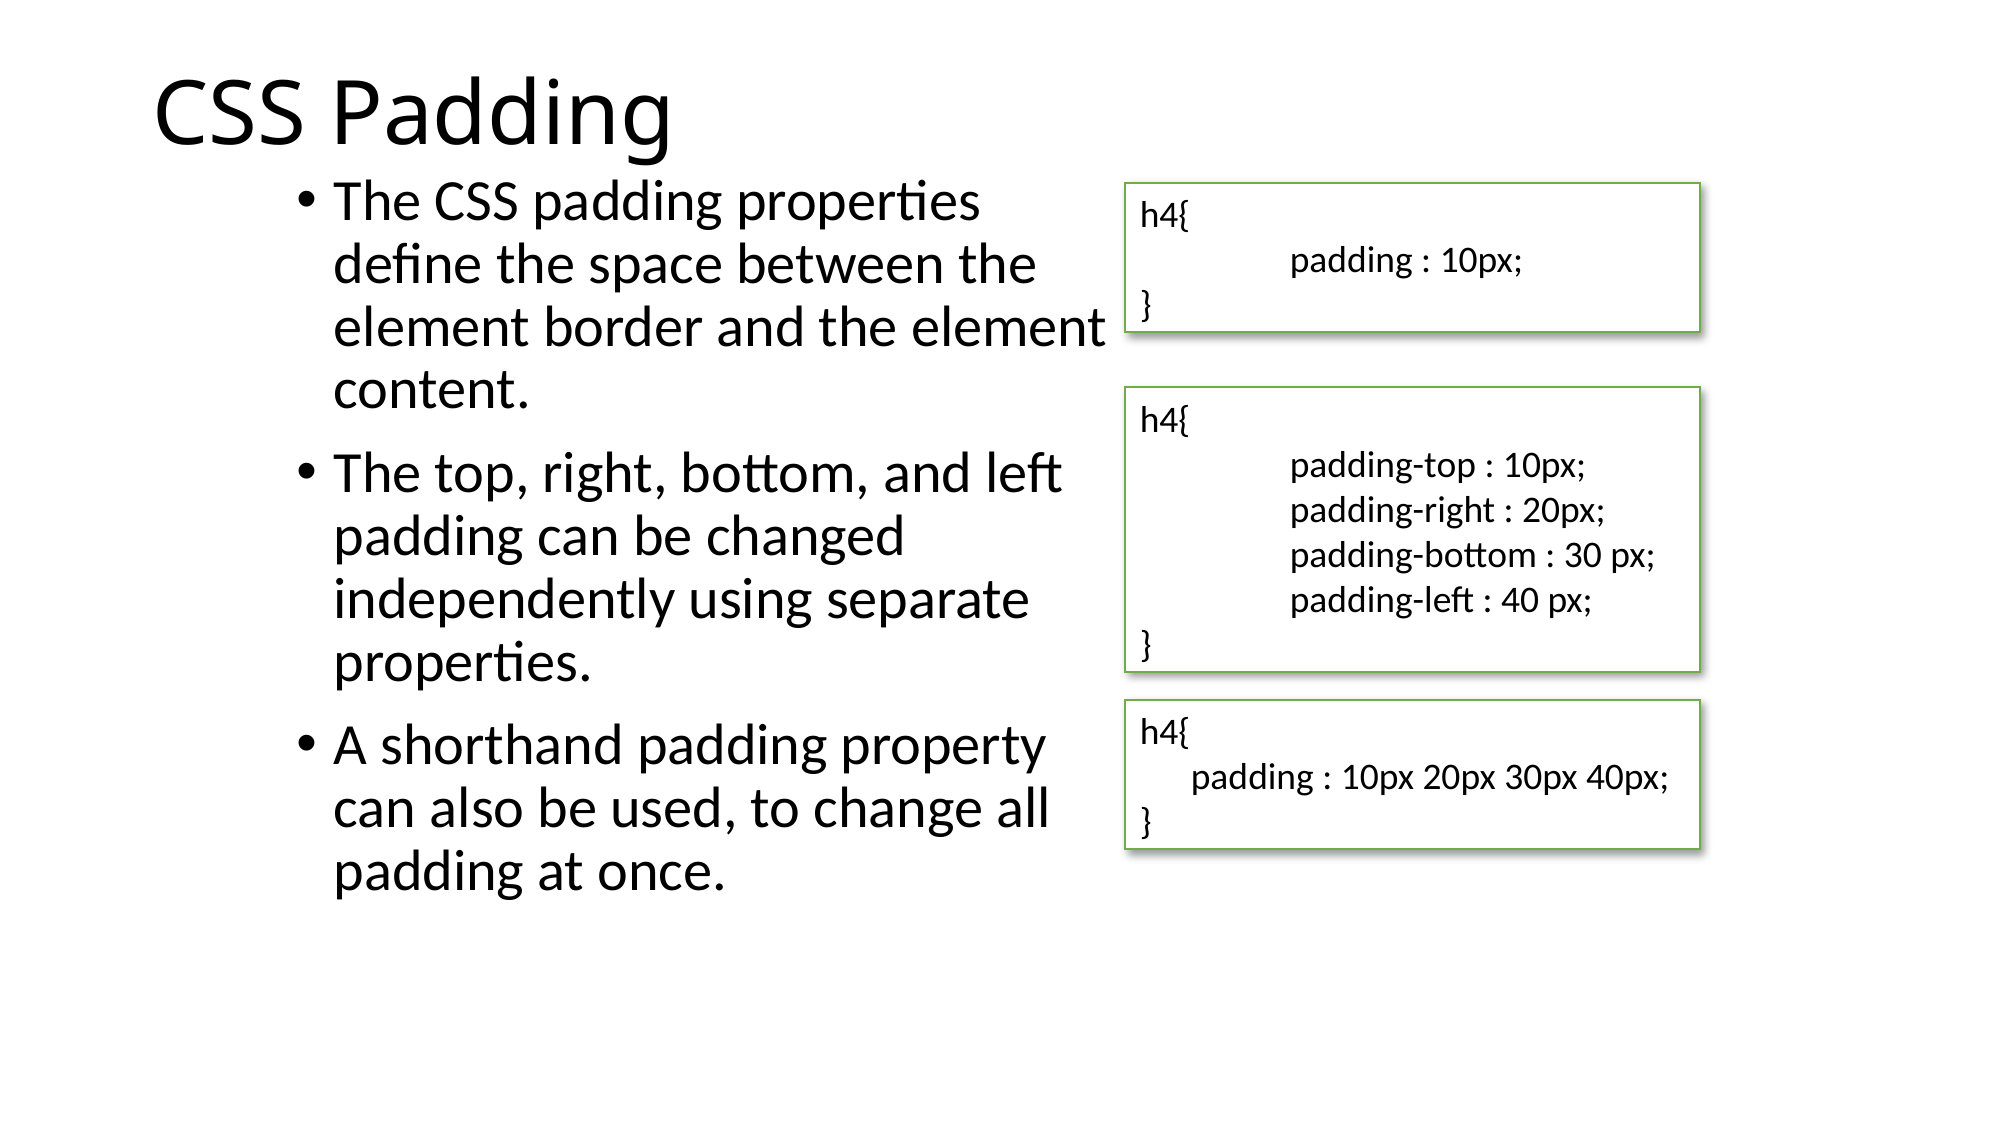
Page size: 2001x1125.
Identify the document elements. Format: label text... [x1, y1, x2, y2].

text_box h4{ padding : 10px 20px 30px 40px; } [1124, 699, 1701, 850]
text_box h4{ padding : 10px; } [1124, 182, 1701, 333]
title CSS Padding [137, 59, 1863, 172]
text_box h4{ padding-top : 10px; padding-right : 20px; padding-bottom : 30 px; padding-left : 40 px; } [1124, 386, 1701, 673]
list The CSS padding properties define the space between the element border and the element content. The top, right, bottom, and left padding can be changed independently using separate properties. A shorthand padding property can also be used, to change all padding at once. [281, 162, 1126, 1038]
